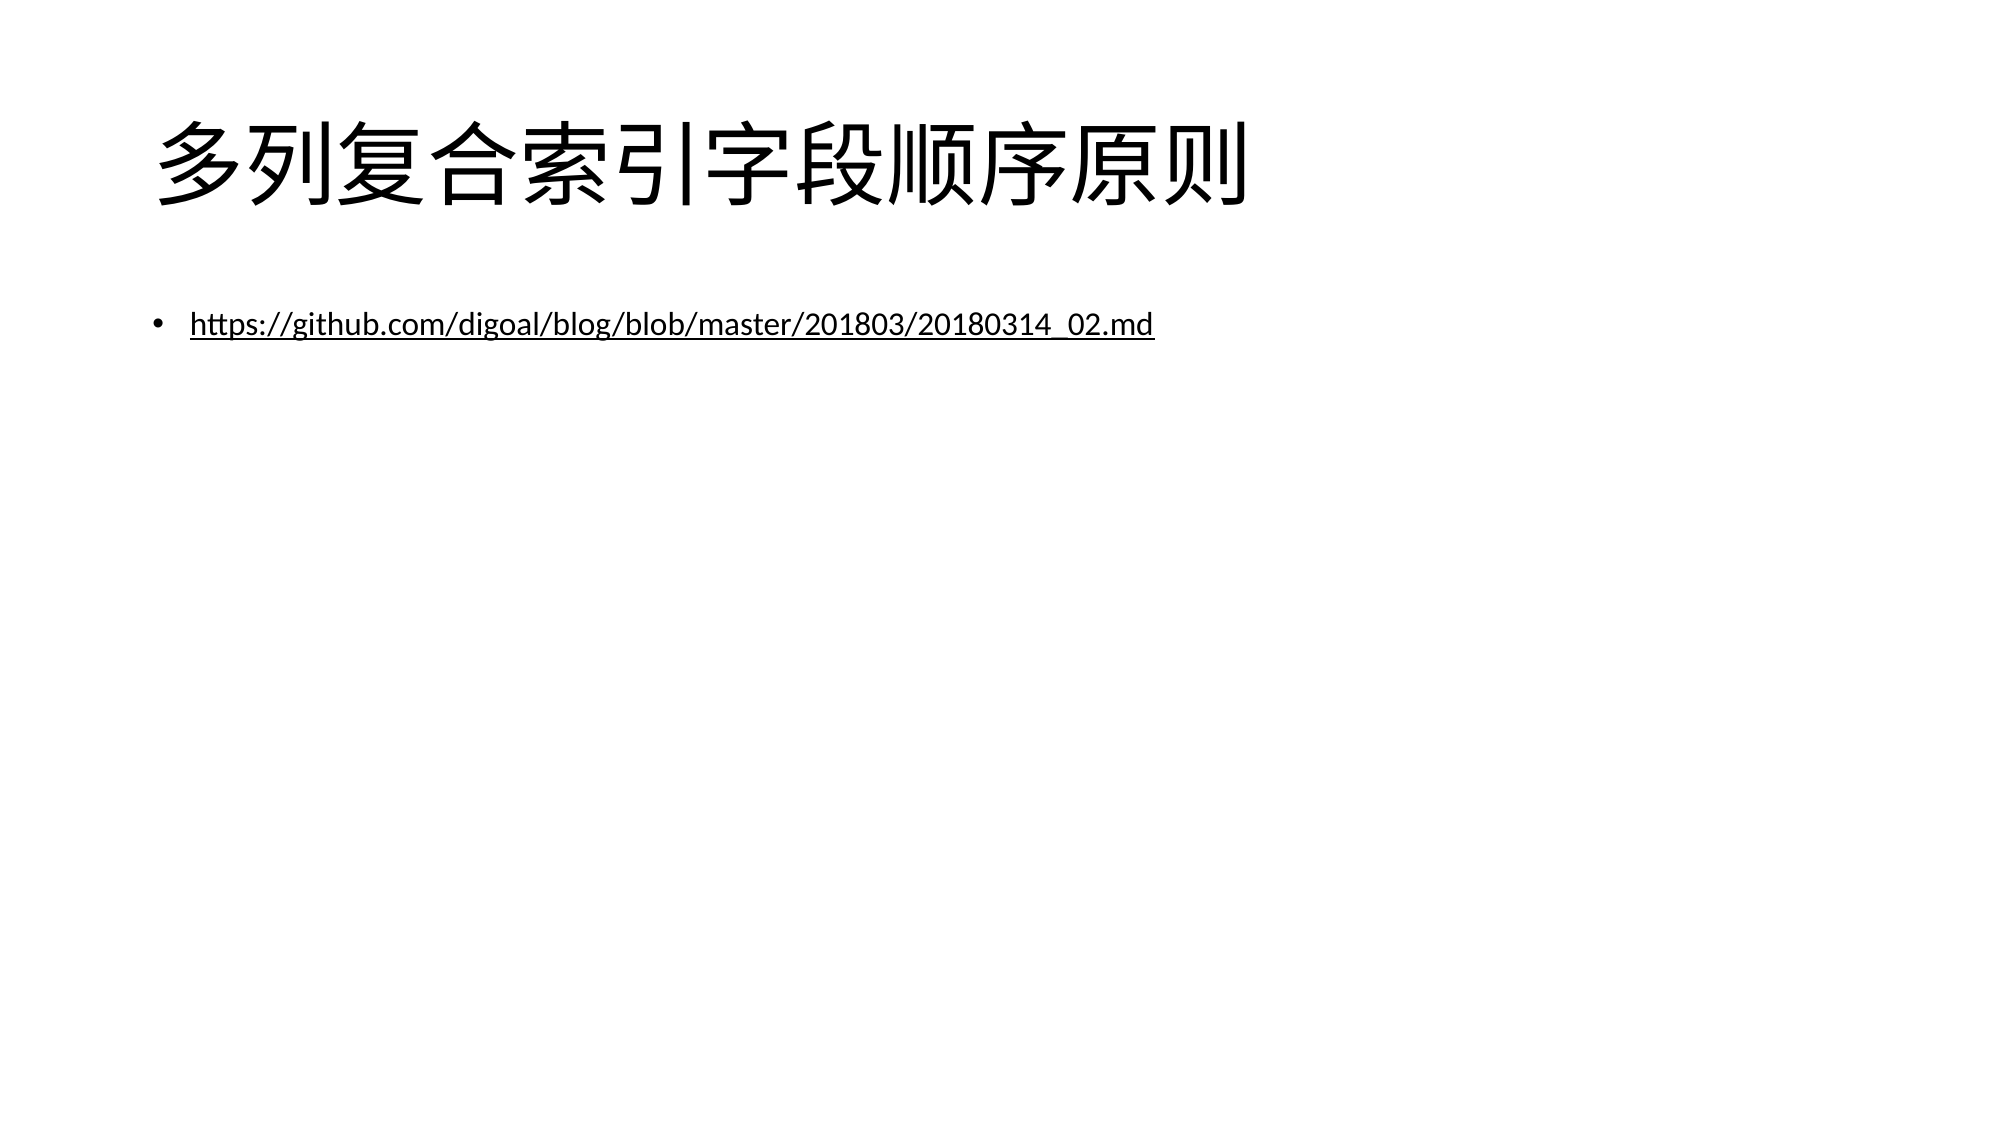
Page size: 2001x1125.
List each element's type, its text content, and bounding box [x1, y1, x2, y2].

list https://github.com/digoal/blog/blob/master/201803/20180314_02.md [137, 299, 1863, 1014]
title 多列复合索引字段顺序原则 [137, 59, 1863, 278]
